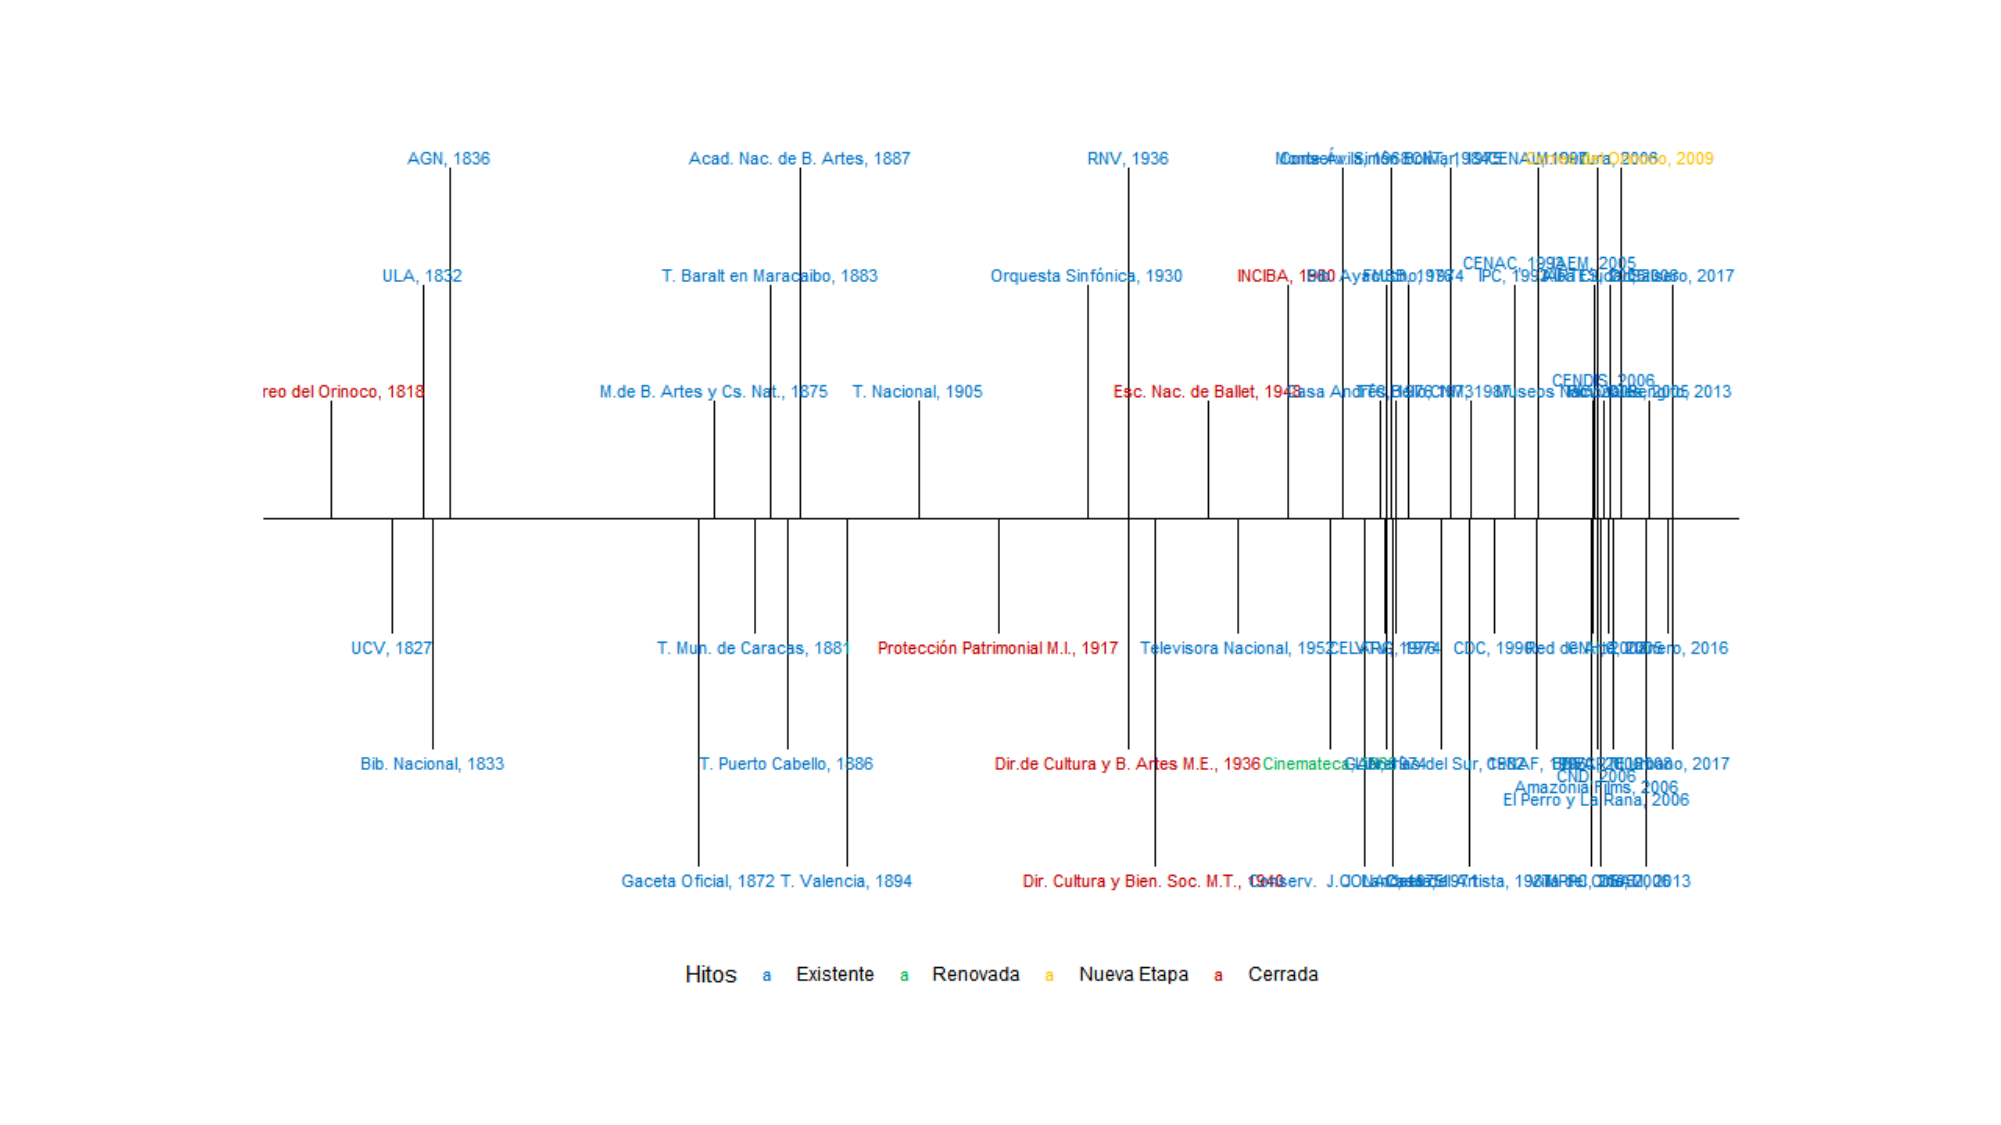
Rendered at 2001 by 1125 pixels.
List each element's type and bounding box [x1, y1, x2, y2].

picture [248, 110, 1752, 1014]
